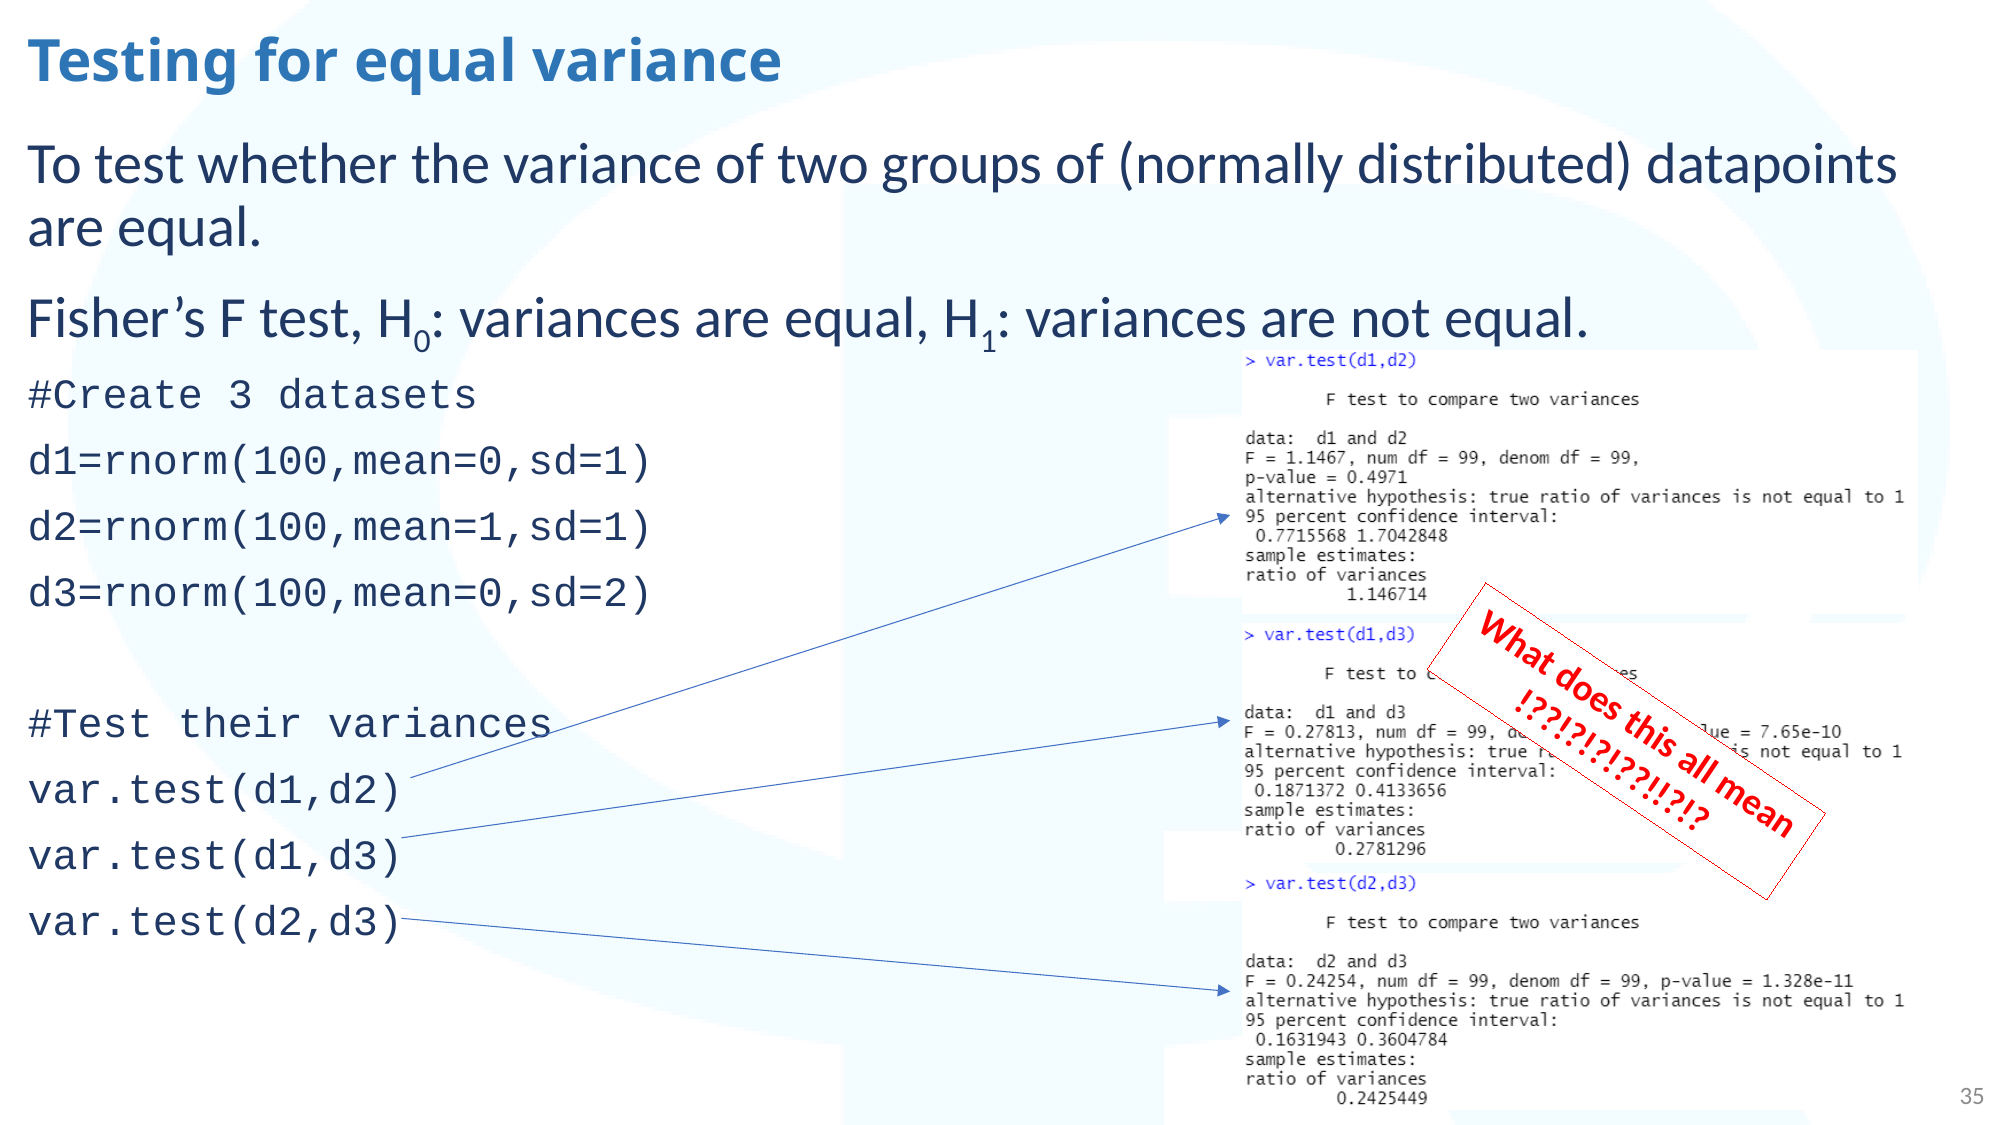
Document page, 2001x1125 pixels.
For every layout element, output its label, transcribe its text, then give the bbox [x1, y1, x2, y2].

text_box What does this all mean !??!?!?!??!!?!? [1458, 614, 1546, 623]
title Testing for equal variance [12, 17, 1988, 108]
slide_number 35 [1550, 1065, 2000, 1125]
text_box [401, 720, 1231, 838]
picture [1242, 350, 1918, 614]
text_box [410, 514, 1231, 720]
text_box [401, 918, 1231, 992]
picture [1242, 873, 1918, 1110]
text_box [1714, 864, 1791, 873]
picture [1242, 623, 1918, 864]
list To test whether the variance of two groups of (normally distributed) datapoints are equal. Fisher’s F test, H0: variances are equal, H1: variances are not equal. #Create 3 datasets d1=rnorm(100,mean=0,sd=1) d2=rnorm(100,mean=1,sd=1) d3=rnorm(100,mean=0,sd=2) #Test their variances var.test(d1,d2) var.test(d1,d3) var.test(d2,d3) [12, 125, 1988, 1123]
